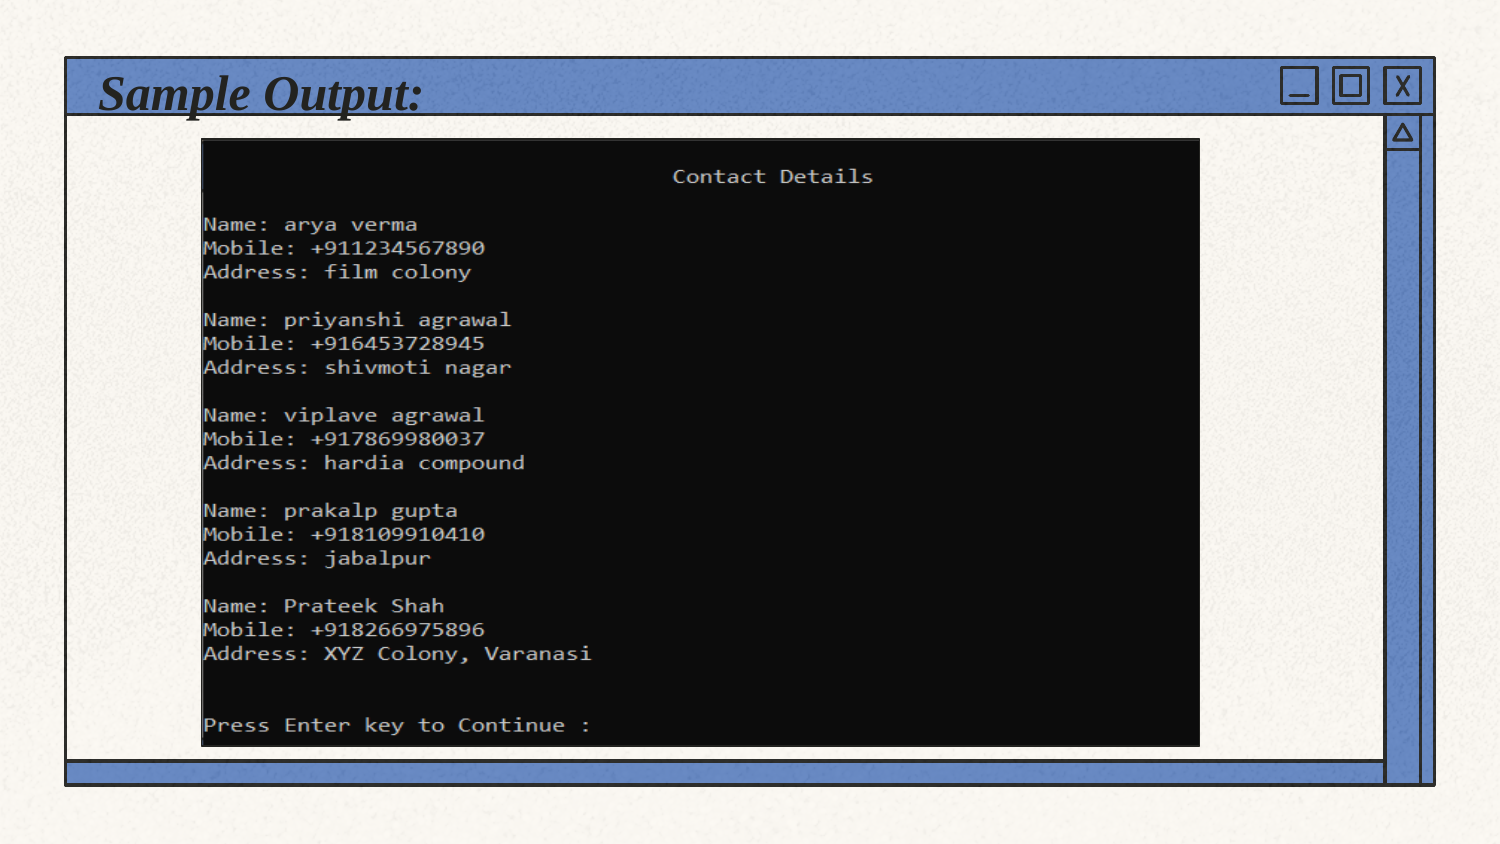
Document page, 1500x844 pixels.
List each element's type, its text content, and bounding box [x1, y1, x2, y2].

title Sample Output: [83, 35, 896, 146]
picture [201, 139, 1200, 746]
